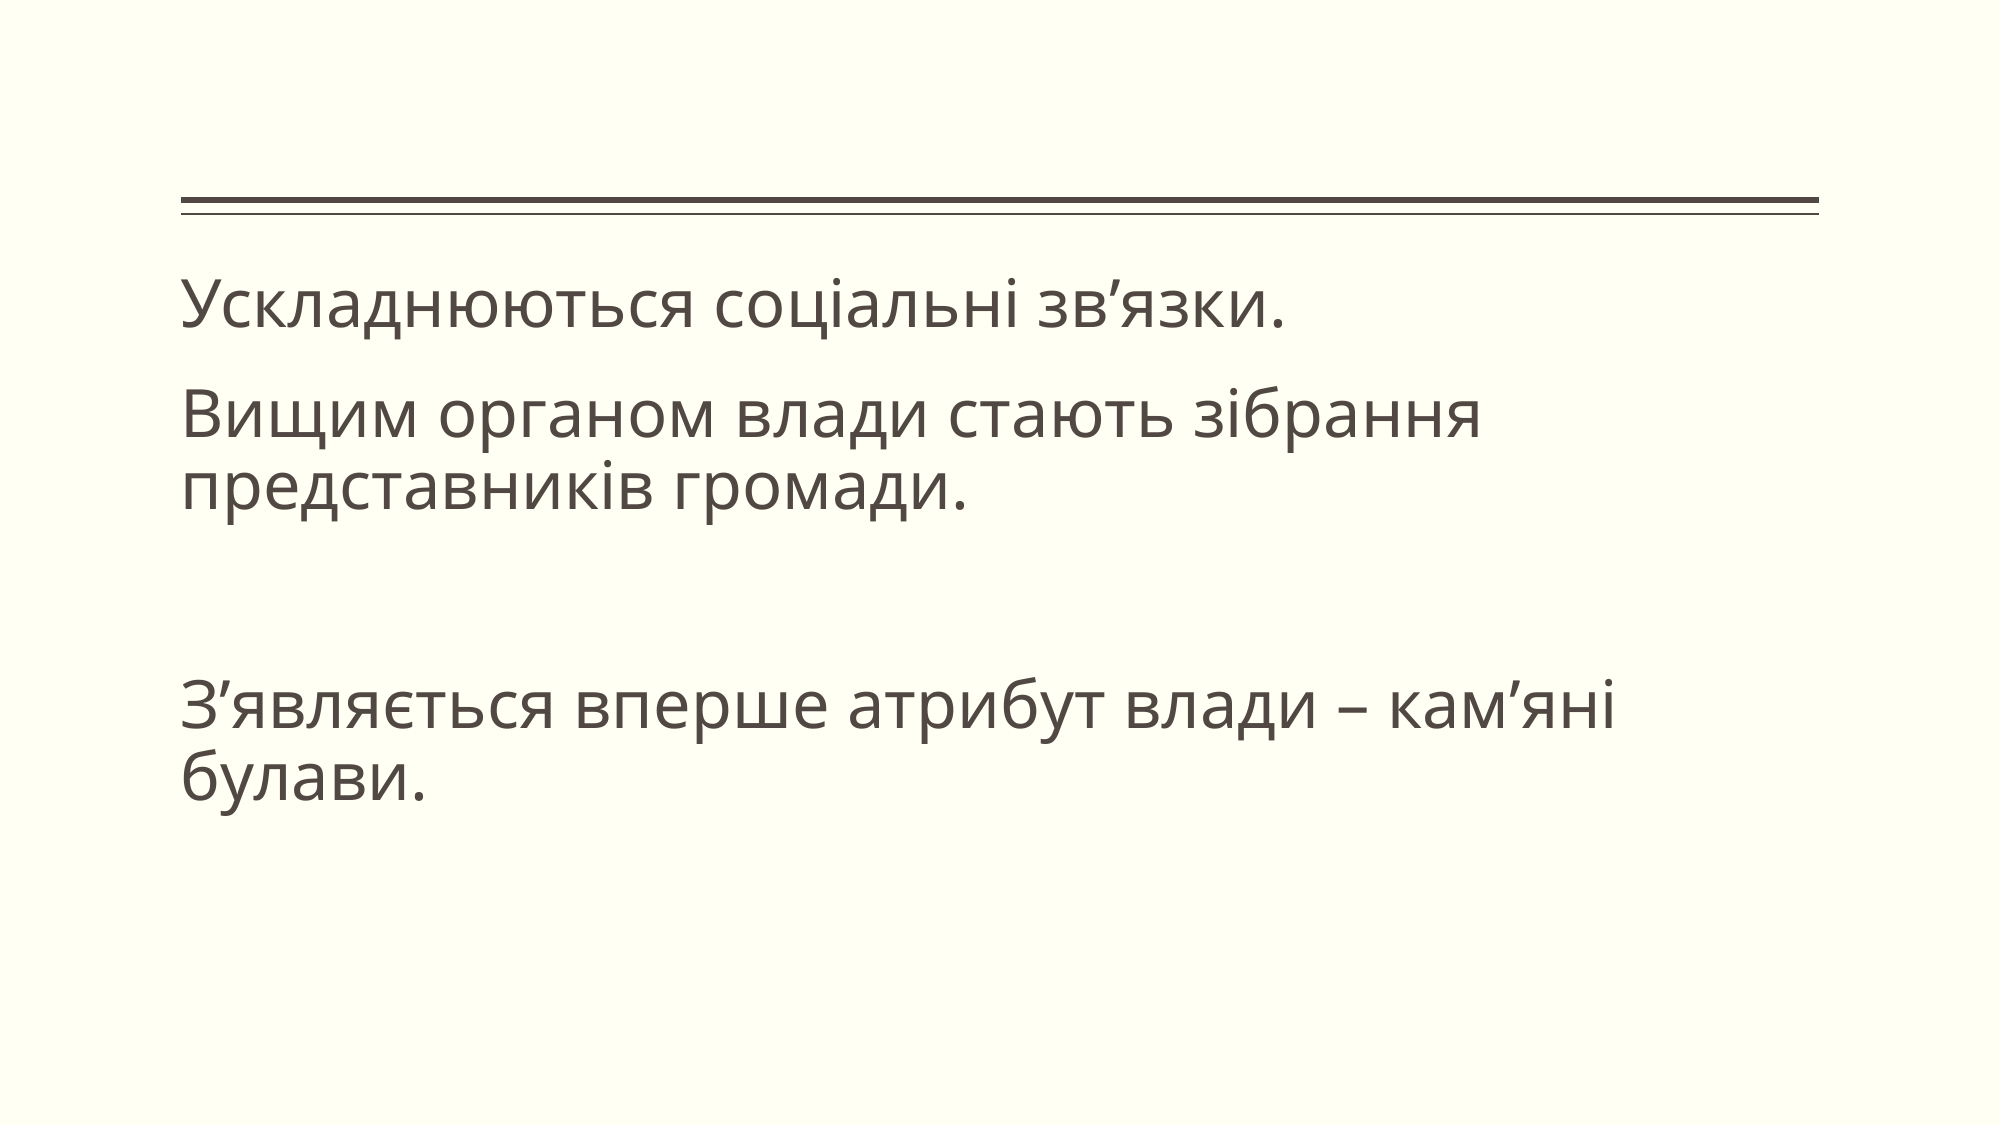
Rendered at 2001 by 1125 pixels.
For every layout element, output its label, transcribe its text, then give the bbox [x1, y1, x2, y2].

list Ускладнюються соціальні зв’язки. Вищим органом влади стають зібрання представників громади. З’являється вперше атрибут влади – кам’яні булави. [180, 262, 1819, 1013]
